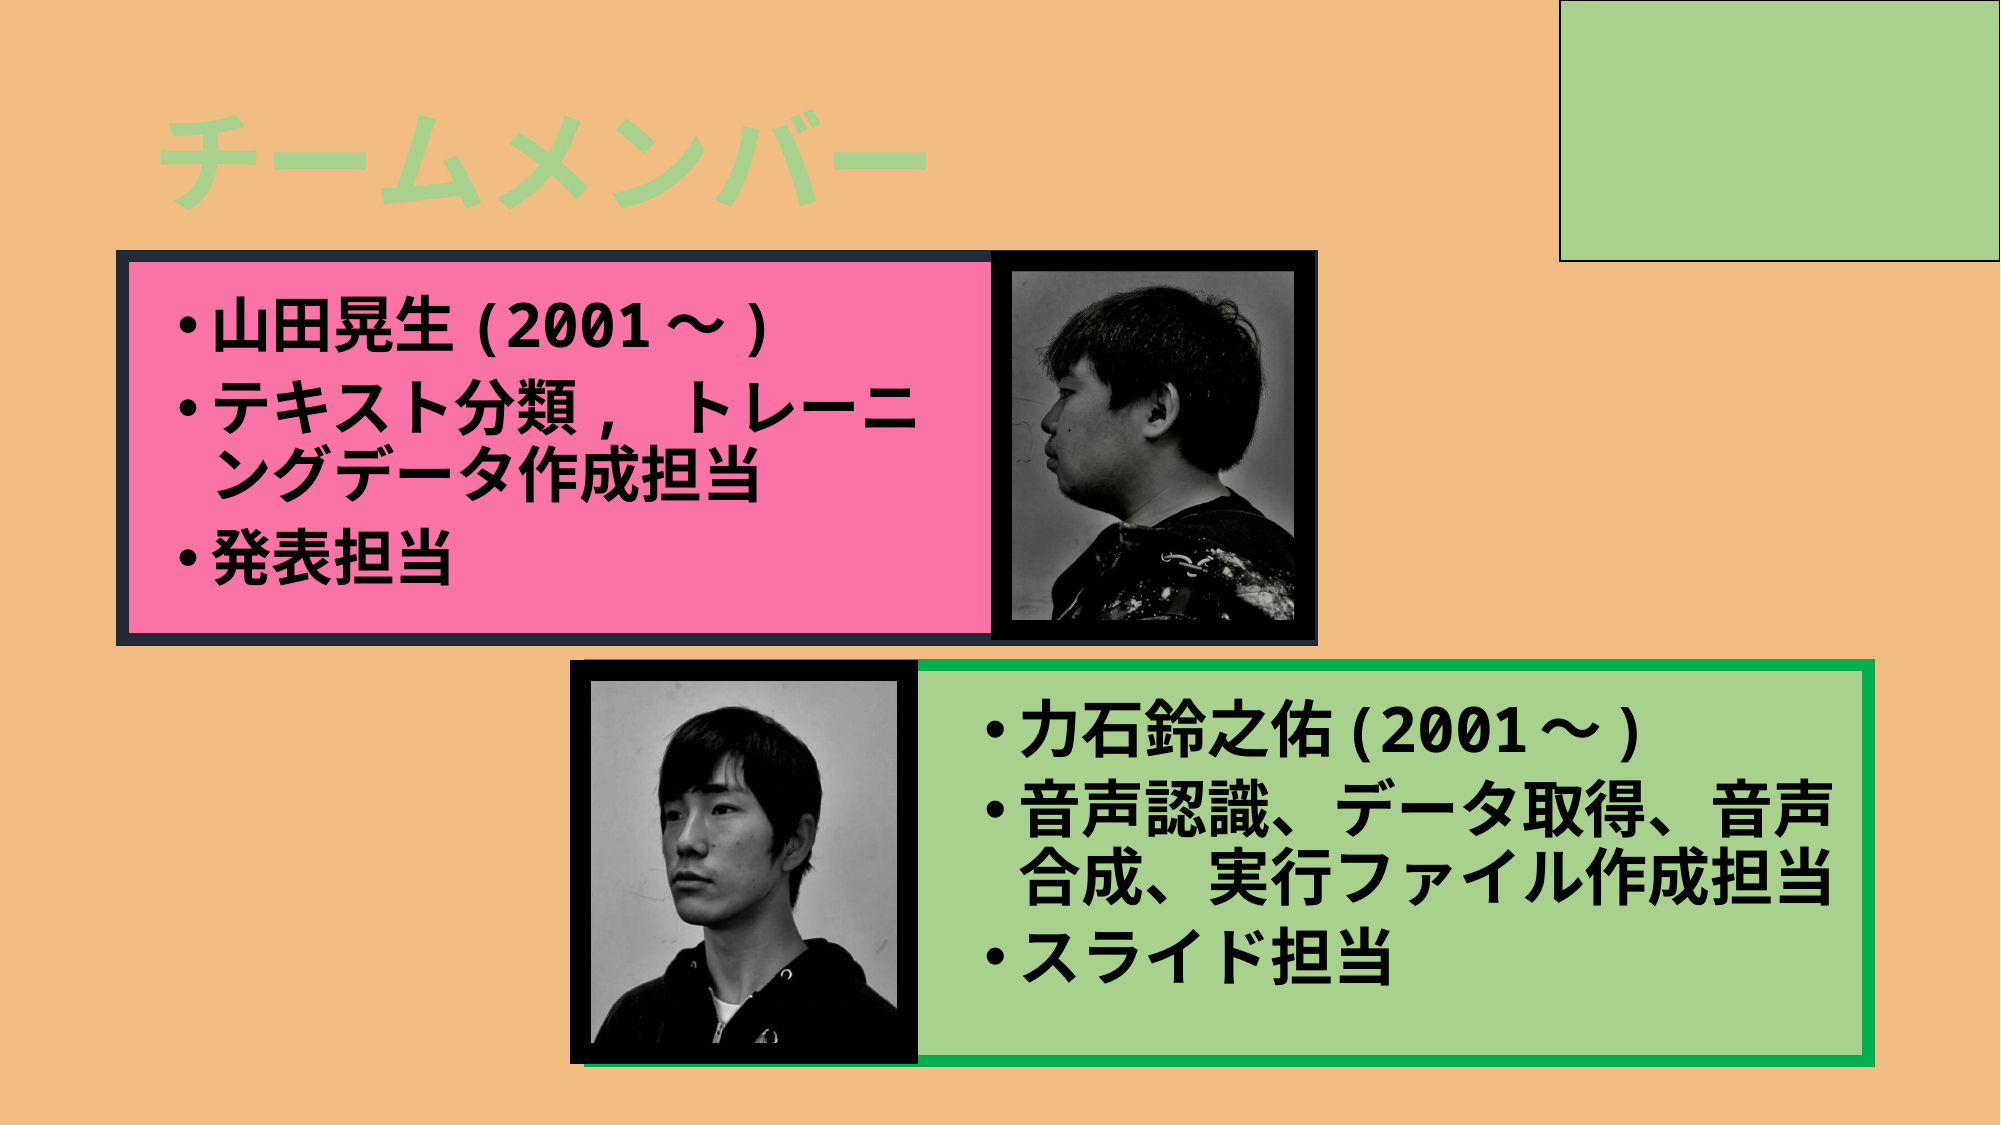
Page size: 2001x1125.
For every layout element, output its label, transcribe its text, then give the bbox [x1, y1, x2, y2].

text_box [1559, 0, 2000, 262]
list 山田晃生(2001～) テキスト分類, トレーニングデータ作成担当 発表担当 [162, 286, 961, 609]
text_box [122, 255, 991, 640]
title チームメンバー [137, 59, 1863, 278]
text_box 力石鈴之佑(2001～) 音声認識、データ取得、音声合成、実行ファイル作成担当 スライド担当 [969, 690, 1863, 1053]
text_box [918, 664, 1870, 1062]
picture [1011, 271, 1295, 620]
picture [590, 680, 898, 1043]
